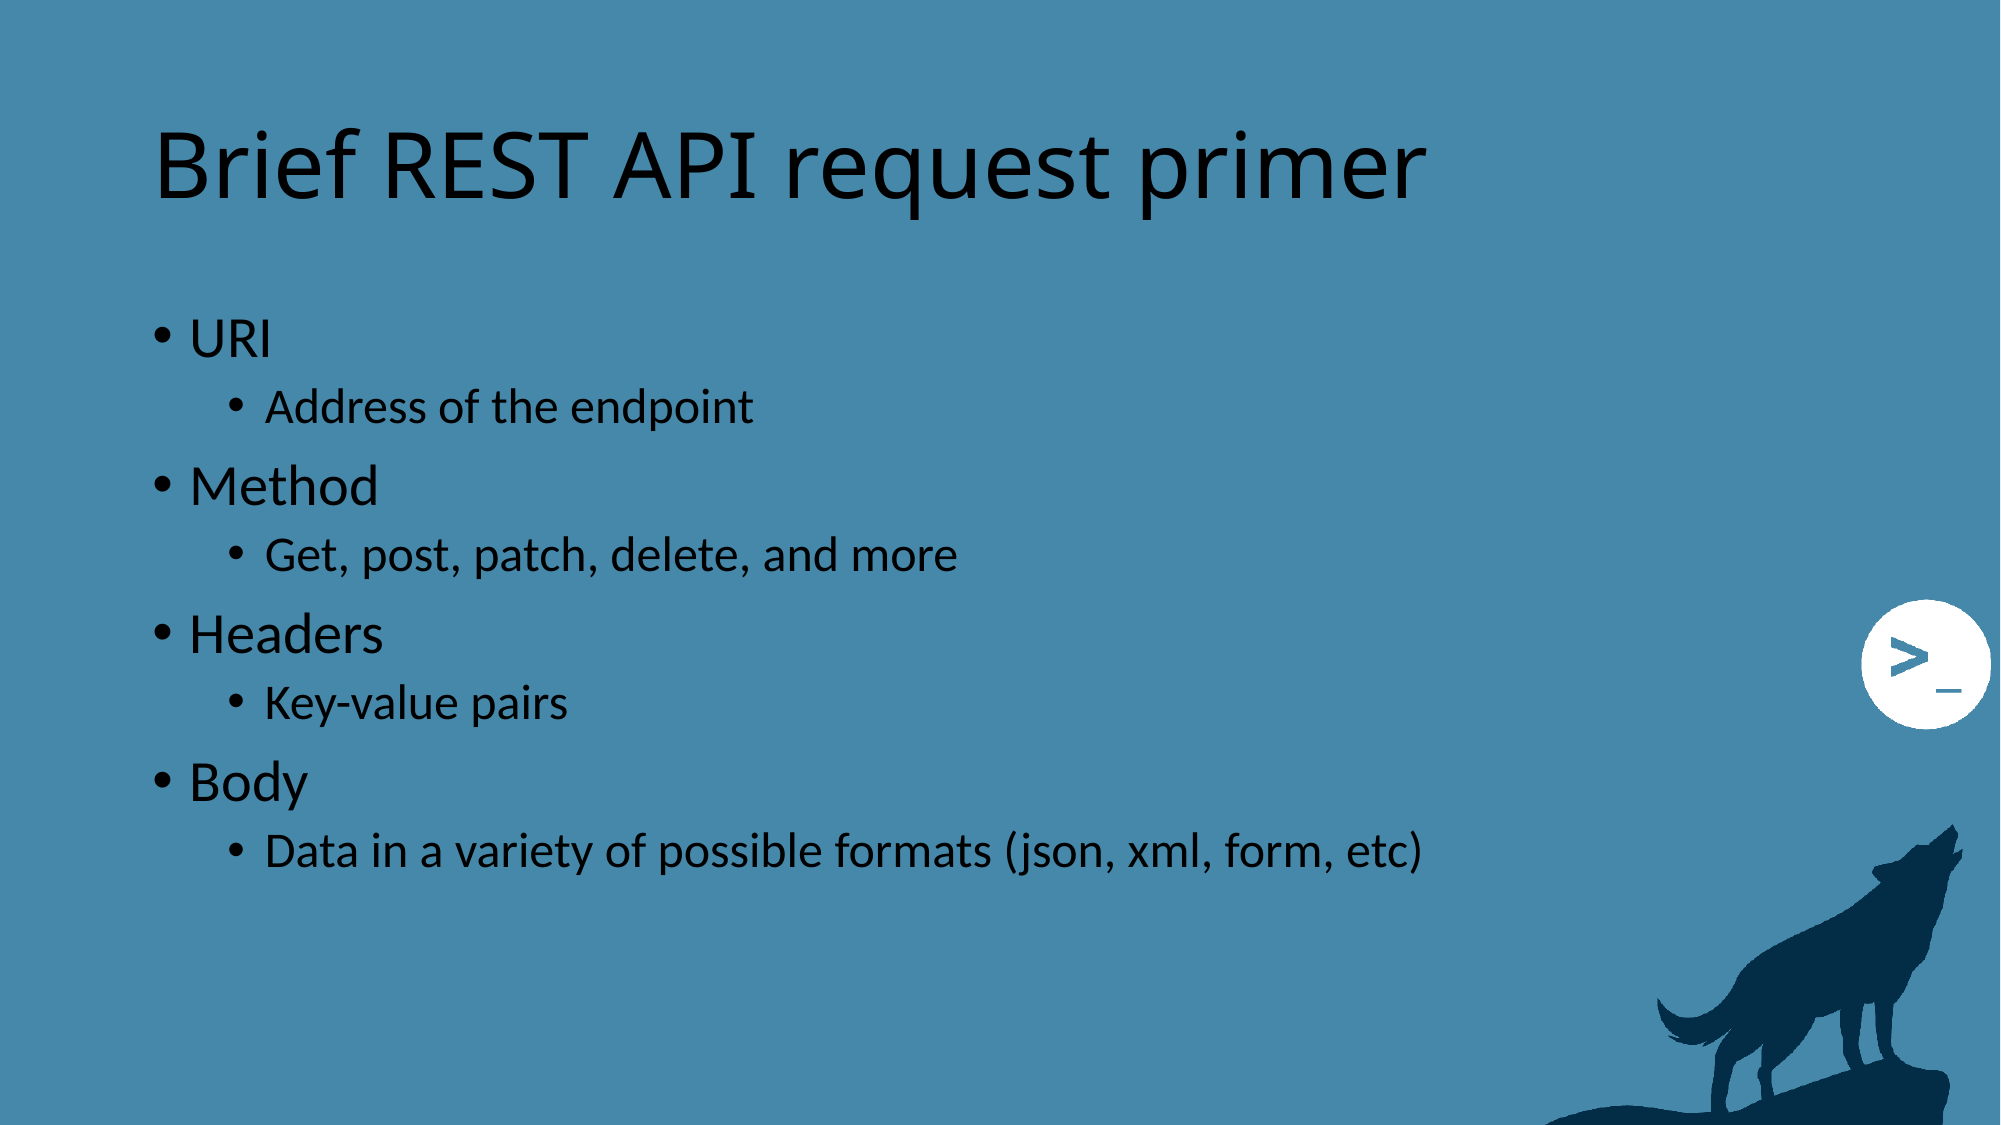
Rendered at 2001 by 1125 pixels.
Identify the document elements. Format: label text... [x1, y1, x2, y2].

list URI Address of the endpoint Method Get, post, patch, delete, and more Headers Key-value pairs Body Data in a variety of possible formats (json, xml, form, etc) [137, 299, 1863, 1014]
title Brief REST API request primer [137, 59, 1863, 278]
picture [0, 0, 2001, 1125]
